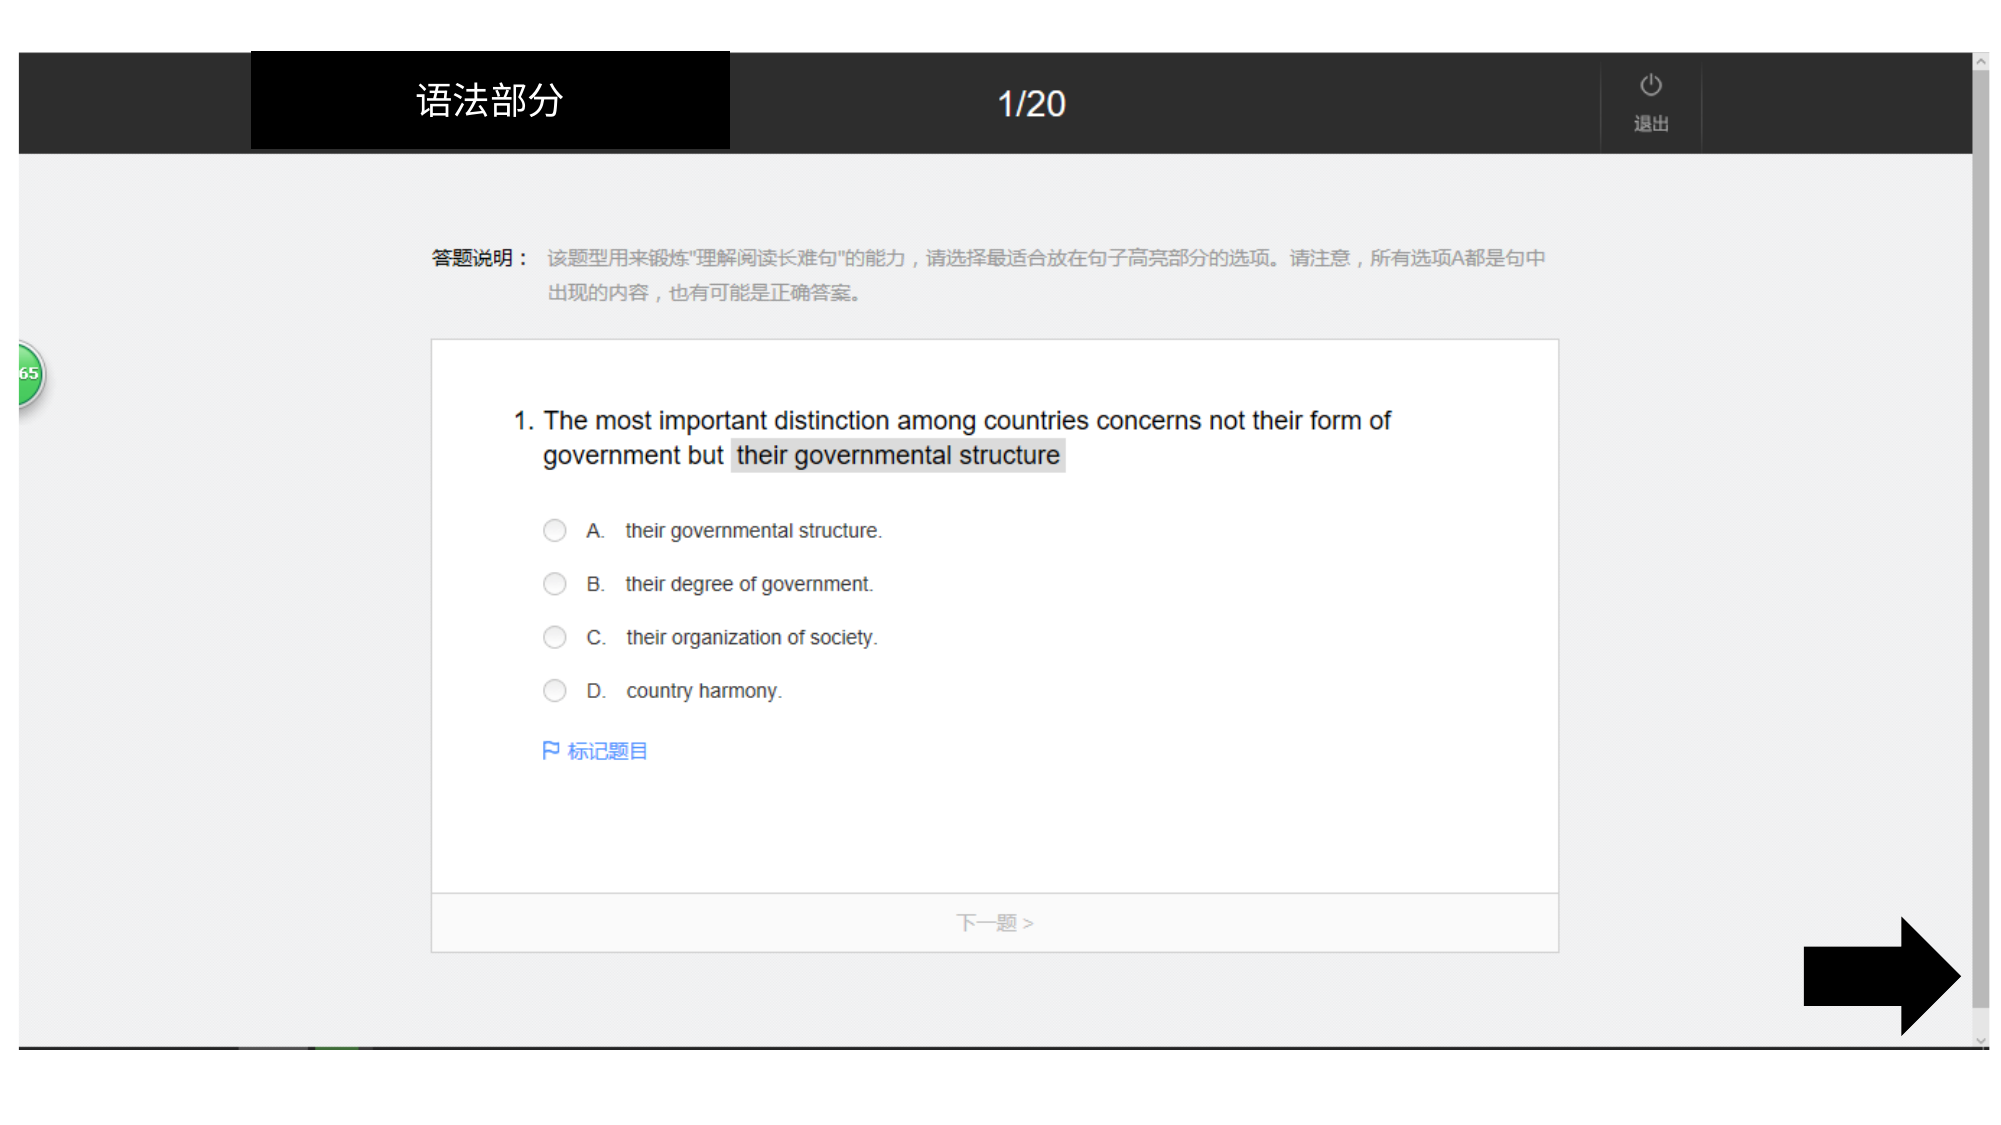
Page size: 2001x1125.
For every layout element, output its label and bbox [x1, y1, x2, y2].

list [18, 52, 1990, 1050]
